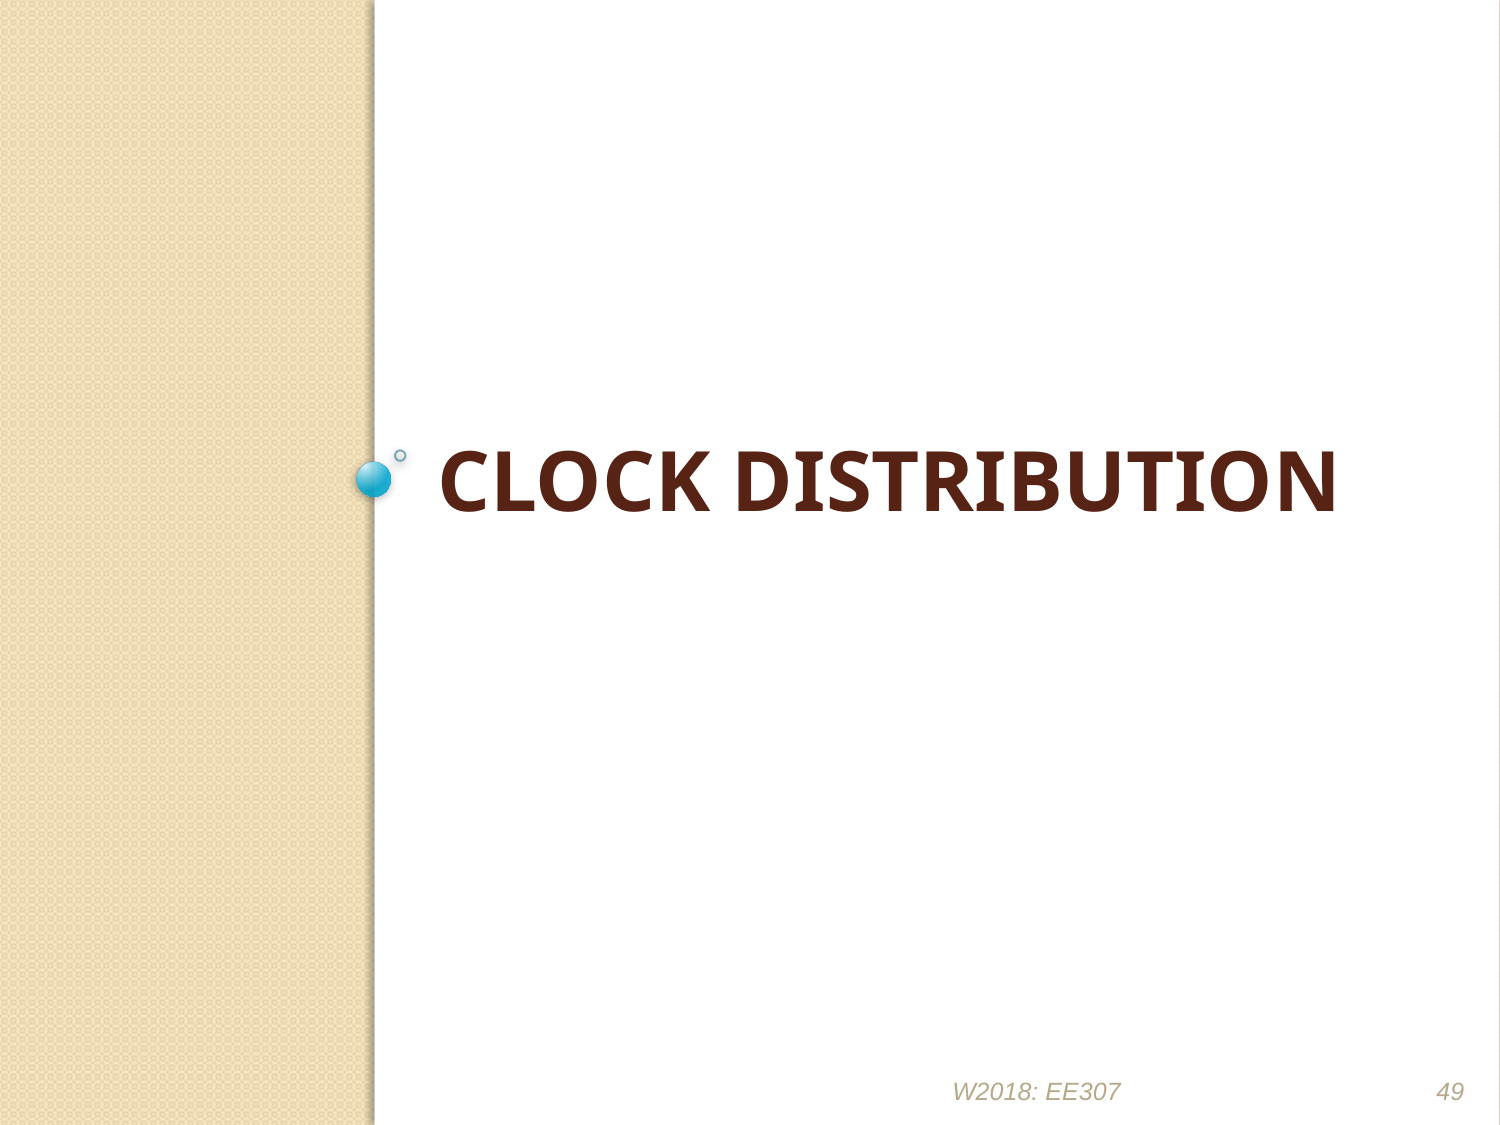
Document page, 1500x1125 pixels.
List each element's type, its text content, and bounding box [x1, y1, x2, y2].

slide_number 49 [1413, 1034, 1488, 1113]
title Clock distribution [422, 426, 1473, 802]
footer W2018: EE307 [937, 1034, 1413, 1113]
